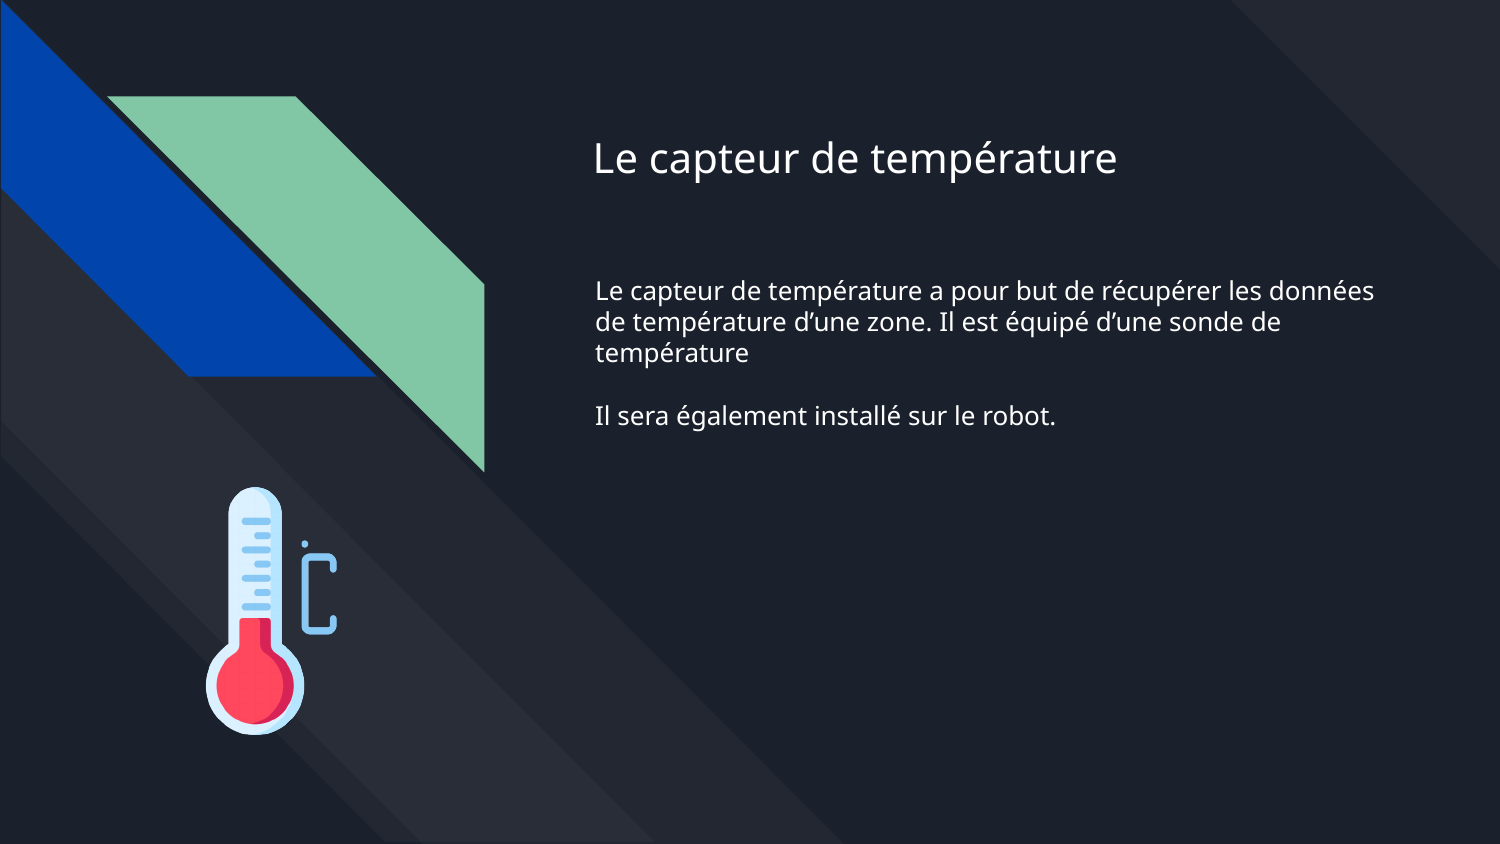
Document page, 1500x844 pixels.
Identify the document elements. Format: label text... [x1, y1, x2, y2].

title Le capteur de température a pour but de récupérer les données de température d’une zone. Il est équipé d’une sonde de température Il sera également installé sur le robot. [580, 258, 1404, 633]
text_box Le capteur de température [577, 116, 1359, 197]
picture [147, 487, 395, 735]
